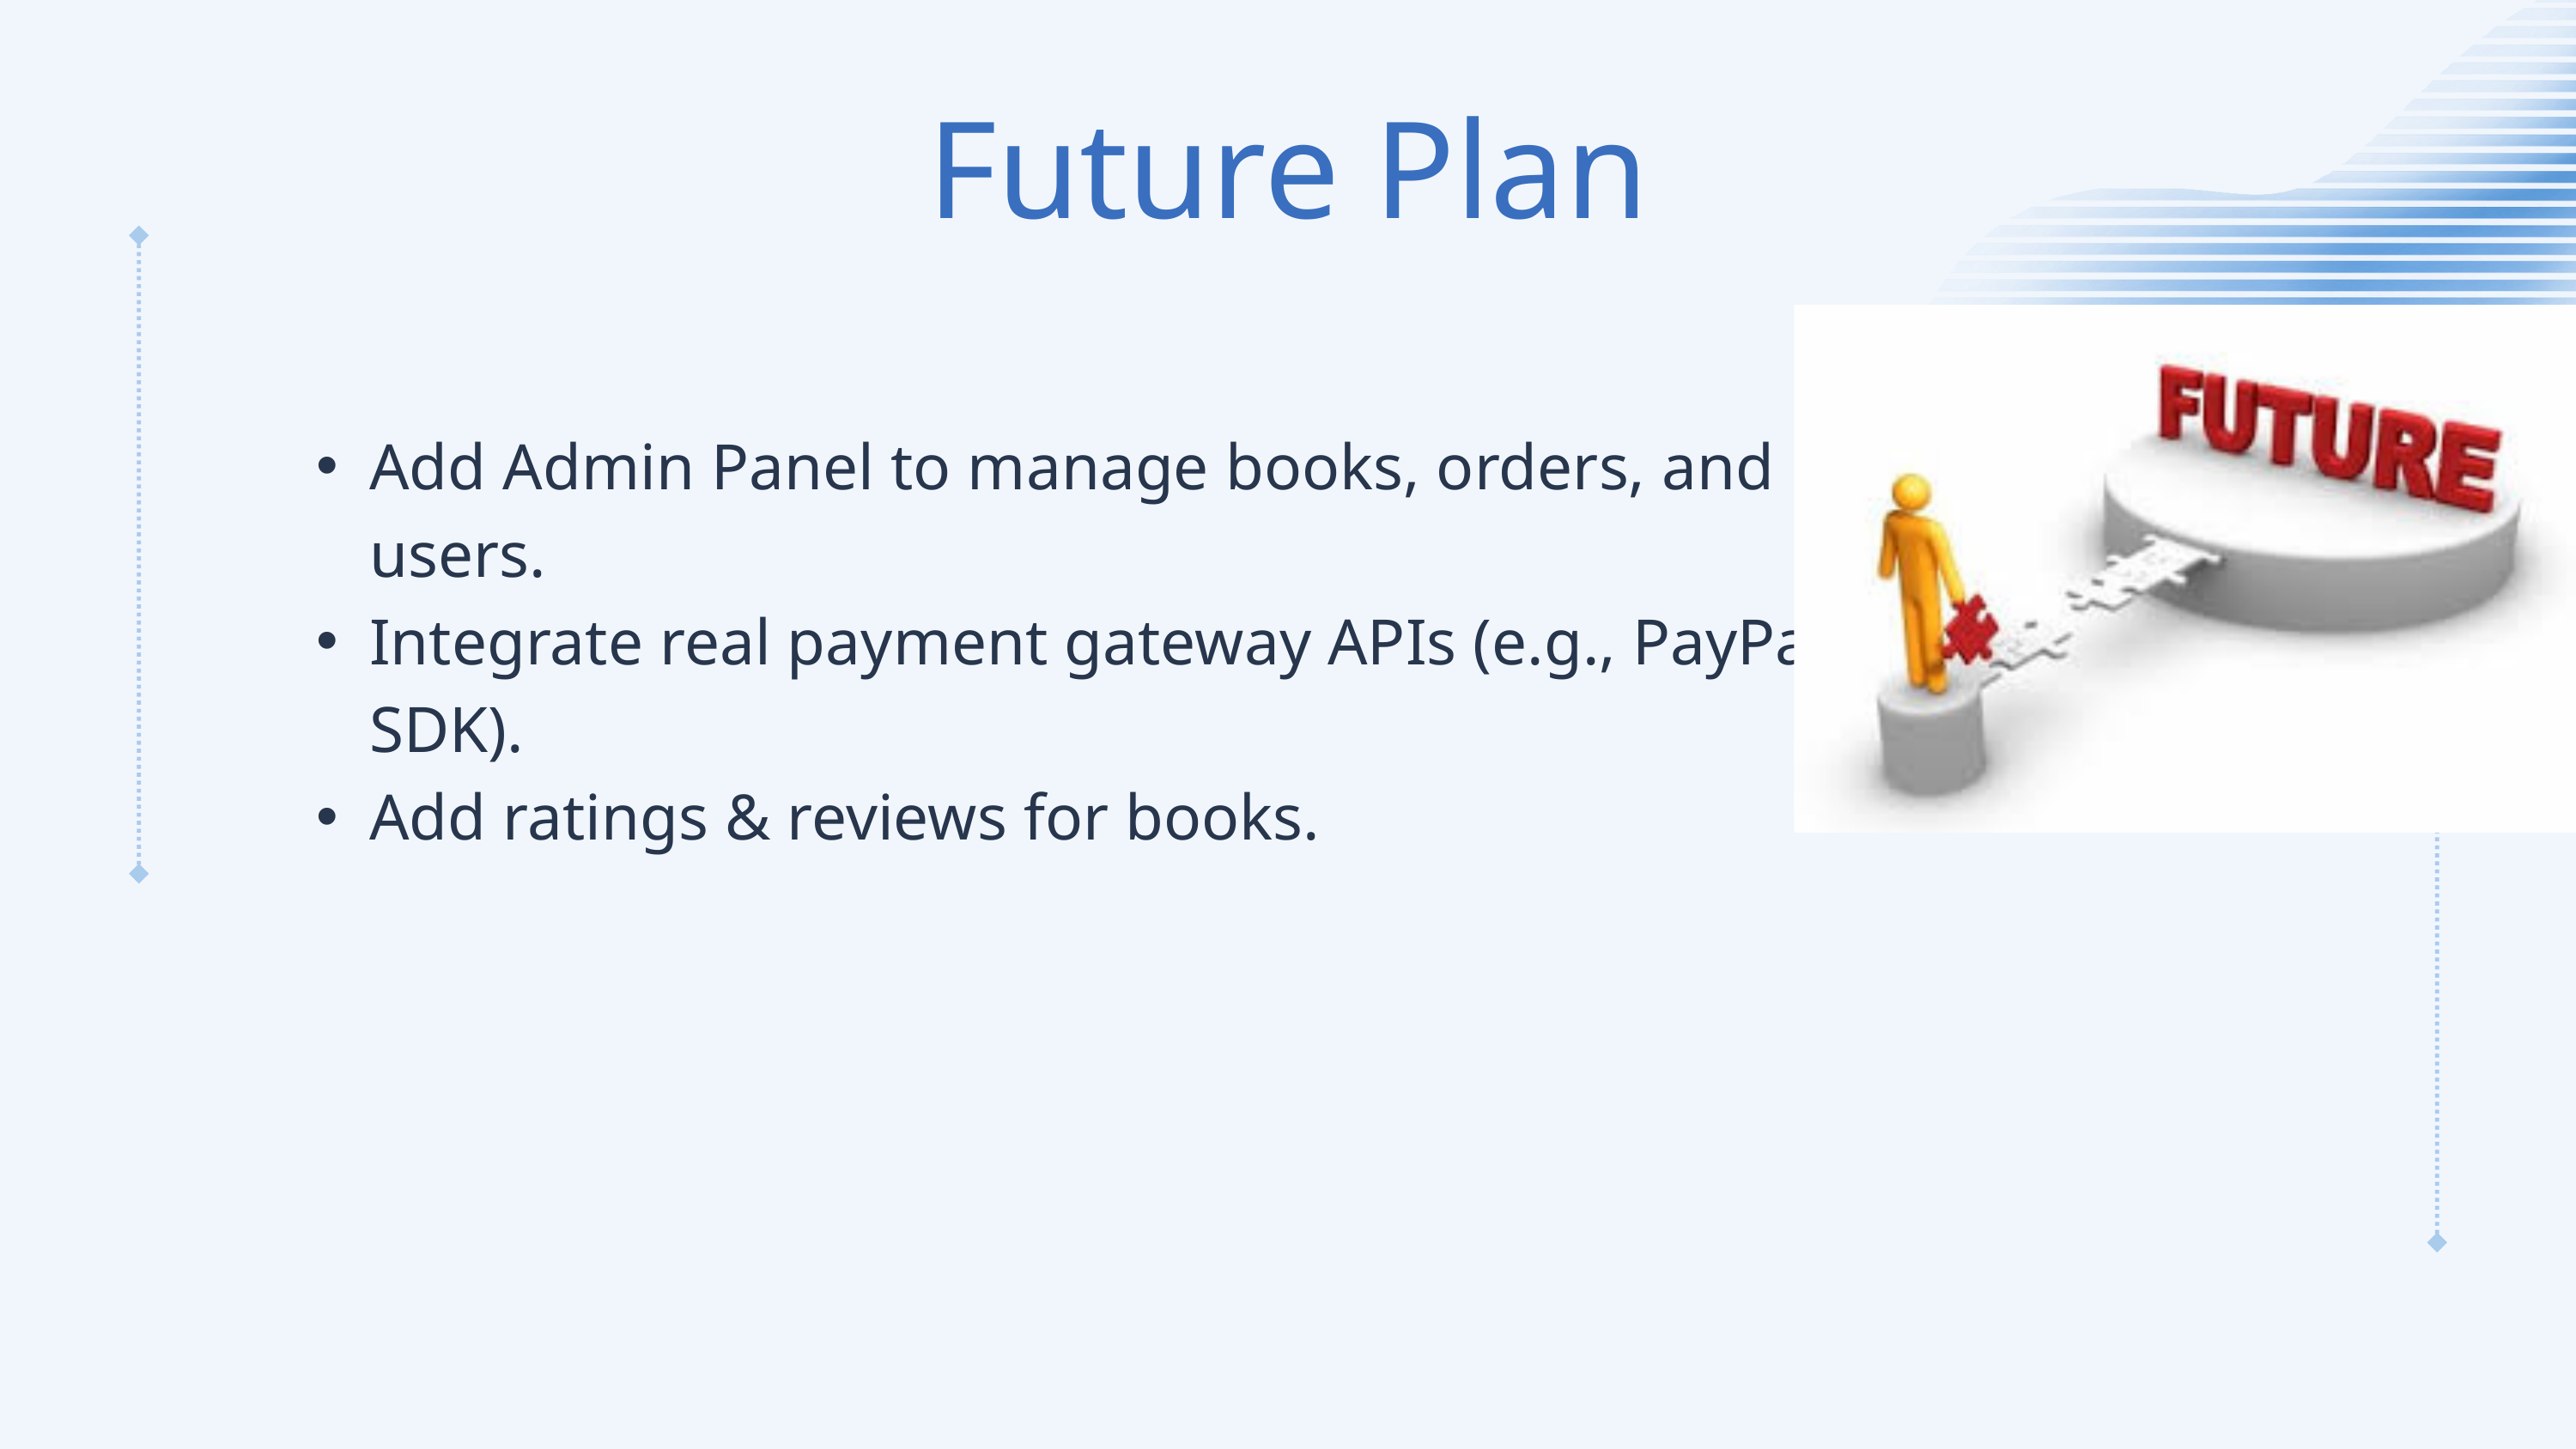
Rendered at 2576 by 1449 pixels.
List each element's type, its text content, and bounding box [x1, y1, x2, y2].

text_box [2427, 1232, 2446, 1252]
text_box Add Admin Panel to manage books, orders, and users. Integrate real payment gateway APIs (e.g., PayPal SDK). Add ratings & reviews for books. [263, 415, 1950, 853]
text_box [130, 863, 149, 882]
text_box [130, 226, 149, 245]
text_box [1794, 305, 2576, 833]
text_box [1902, 0, 2576, 305]
text_box Future Plan [626, 58, 1950, 246]
